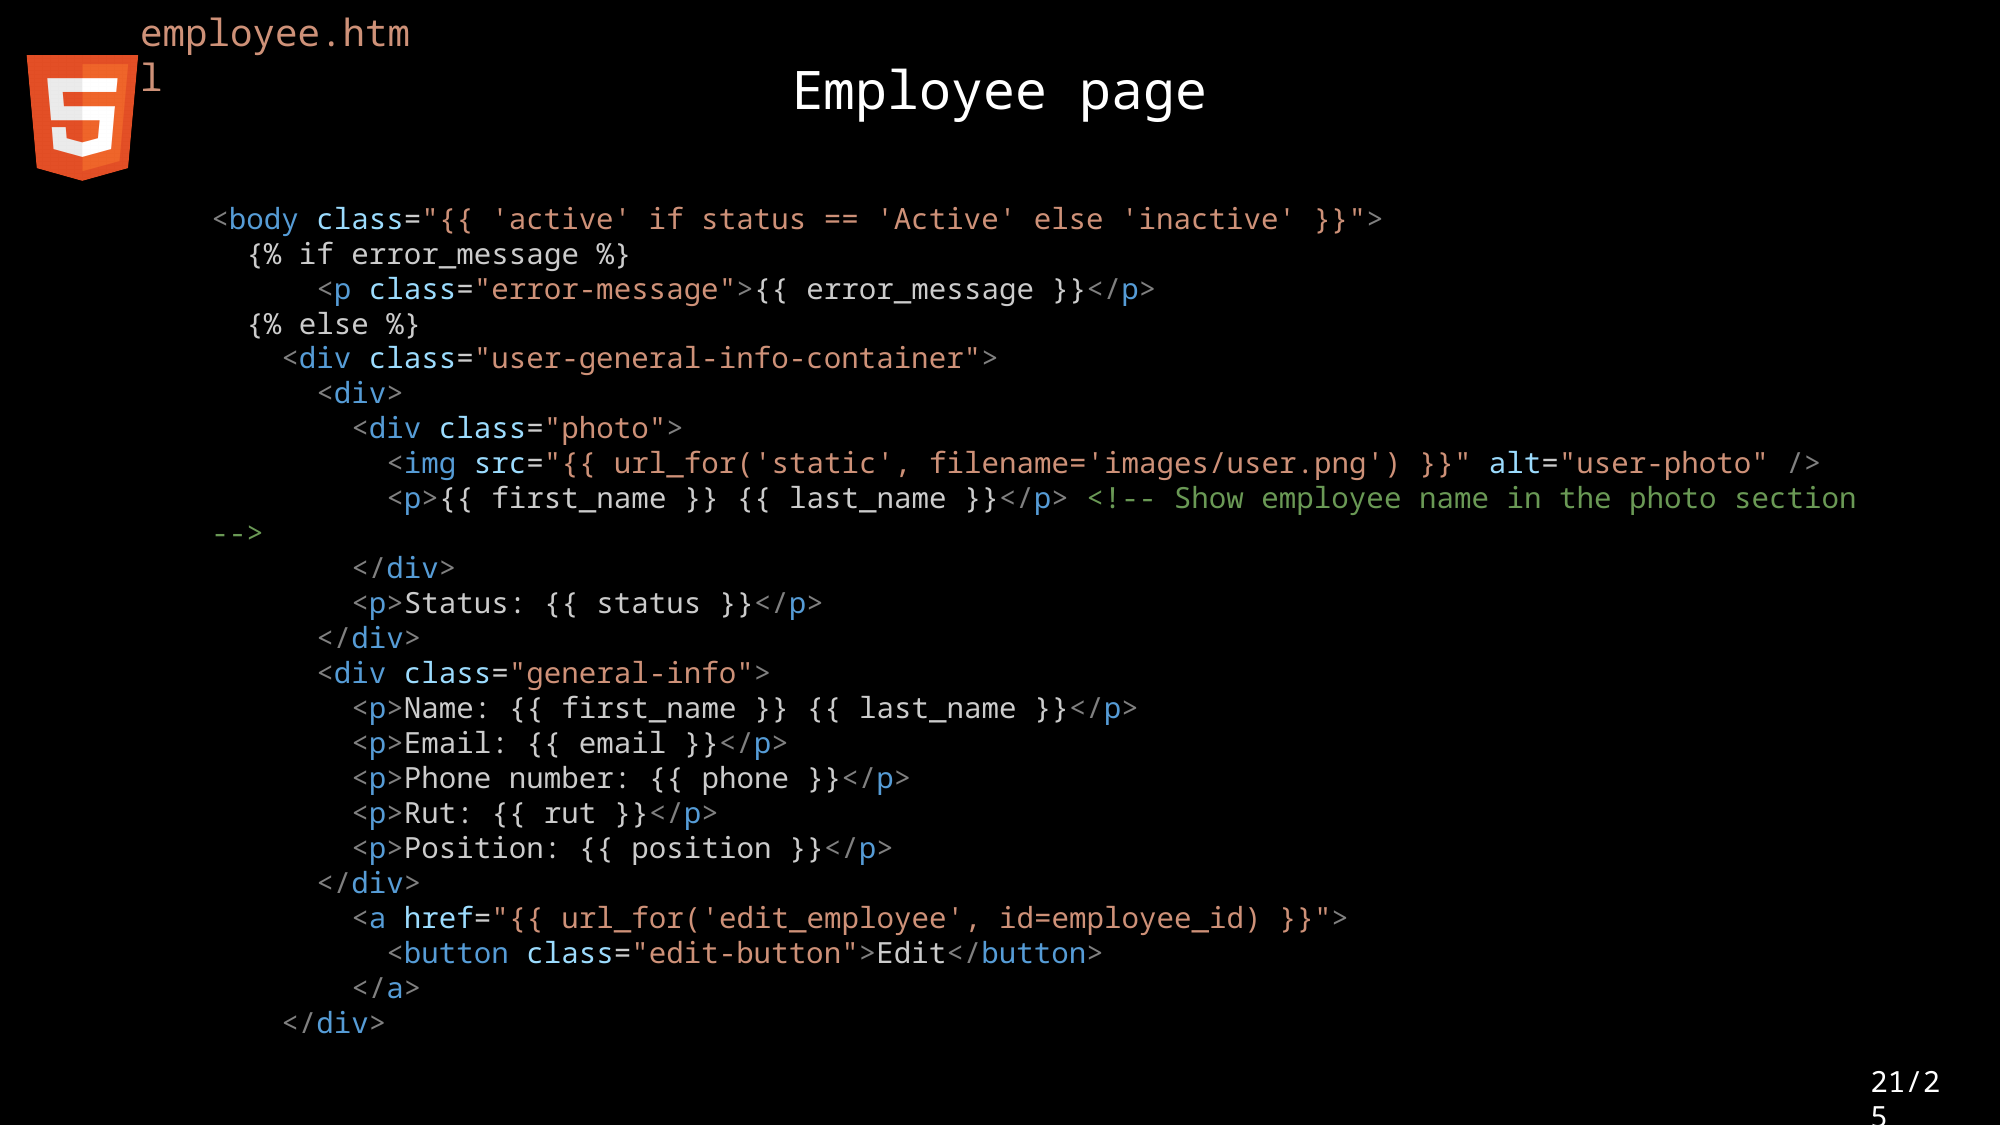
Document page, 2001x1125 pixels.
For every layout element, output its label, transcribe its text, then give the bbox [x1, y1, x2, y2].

text_box <body class="{{ 'active' if status == 'Active' else 'inactive' }}"> {% if error_message %} <p class="error-message">{{ error_message }}</p> {% else %} <div class="user-general-info-container"> <div> <div class="photo"> <img src="{{ url_for('static', filename='images/user.png') }}" alt="user-photo" /> <p>{{ first_name }} {{ last_name }}</p> <!-- Show employee name in the photo section --> </div> <p>Status: {{ status }}</p> </div> <div class="general-info"> <p>Name: {{ first_name }} {{ last_name }}</p> <p>Email: {{ email }}</p> <p>Phone number: {{ phone }}</p> <p>Rut: {{ rut }}</p> <p>Position: {{ position }}</p> </div> <a href="{{ url_for('edit_employee', id=employee_id) }}"> <button class="edit-button">Edit</button> </a> </div> [196, 192, 1914, 1047]
picture [19, 54, 146, 182]
text_box 21/25 [1855, 1055, 1971, 1125]
text_box Employee page [773, 44, 1227, 129]
text_box employee.html [125, 1, 431, 107]
